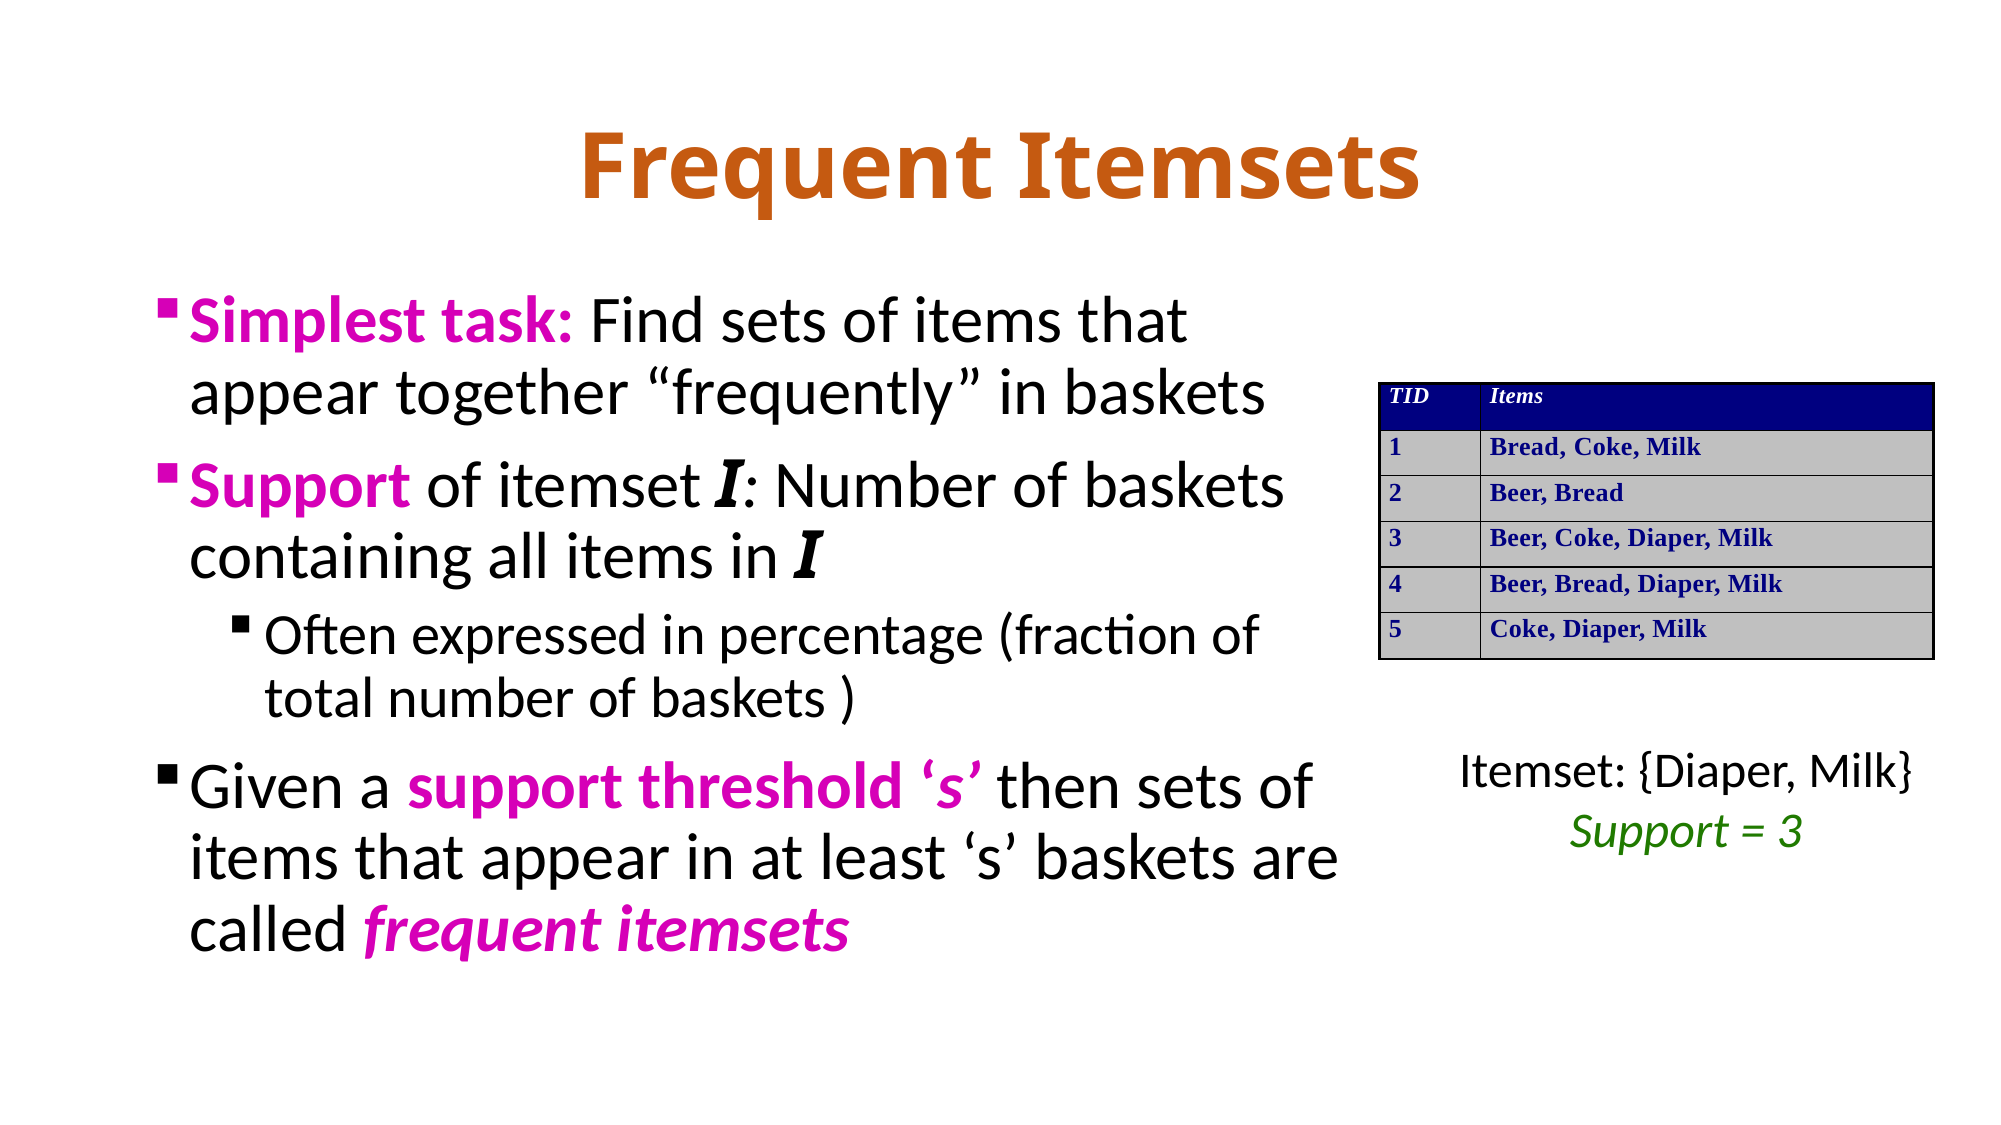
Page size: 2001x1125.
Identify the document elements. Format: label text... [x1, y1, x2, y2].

table_header TID [1381, 385, 1480, 430]
table_cell 1 [1381, 431, 1480, 475]
table_cell 2 [1381, 476, 1480, 521]
table_cell Beer, Bread, Diaper, Milk [1481, 568, 1932, 612]
list Simplest task: Find sets of items that appear together “frequently” in baskets Support of itemset I: Number of baskets containing all items in I Often expressed in percentage (fraction of total number of baskets ) Given a support threshold ‘s’ then sets of items that appear in at least ‘s’ baskets are called frequent itemsets [137, 277, 1387, 1026]
text_box Itemset: {Diaper, Milk} Support = 3 [1438, 730, 1934, 865]
table_header Items [1481, 385, 1932, 430]
table_cell 4 [1381, 568, 1480, 612]
table_cell 3 [1381, 522, 1480, 566]
table_cell Beer, Bread [1481, 476, 1932, 521]
table_cell Coke, Diaper, Milk [1481, 613, 1932, 658]
table_cell Bread, Coke, Milk [1481, 431, 1932, 475]
table_cell Beer, Coke, Diaper, Milk [1481, 522, 1932, 566]
table_cell 5 [1381, 613, 1480, 658]
title Frequent Itemsets [137, 59, 1863, 278]
